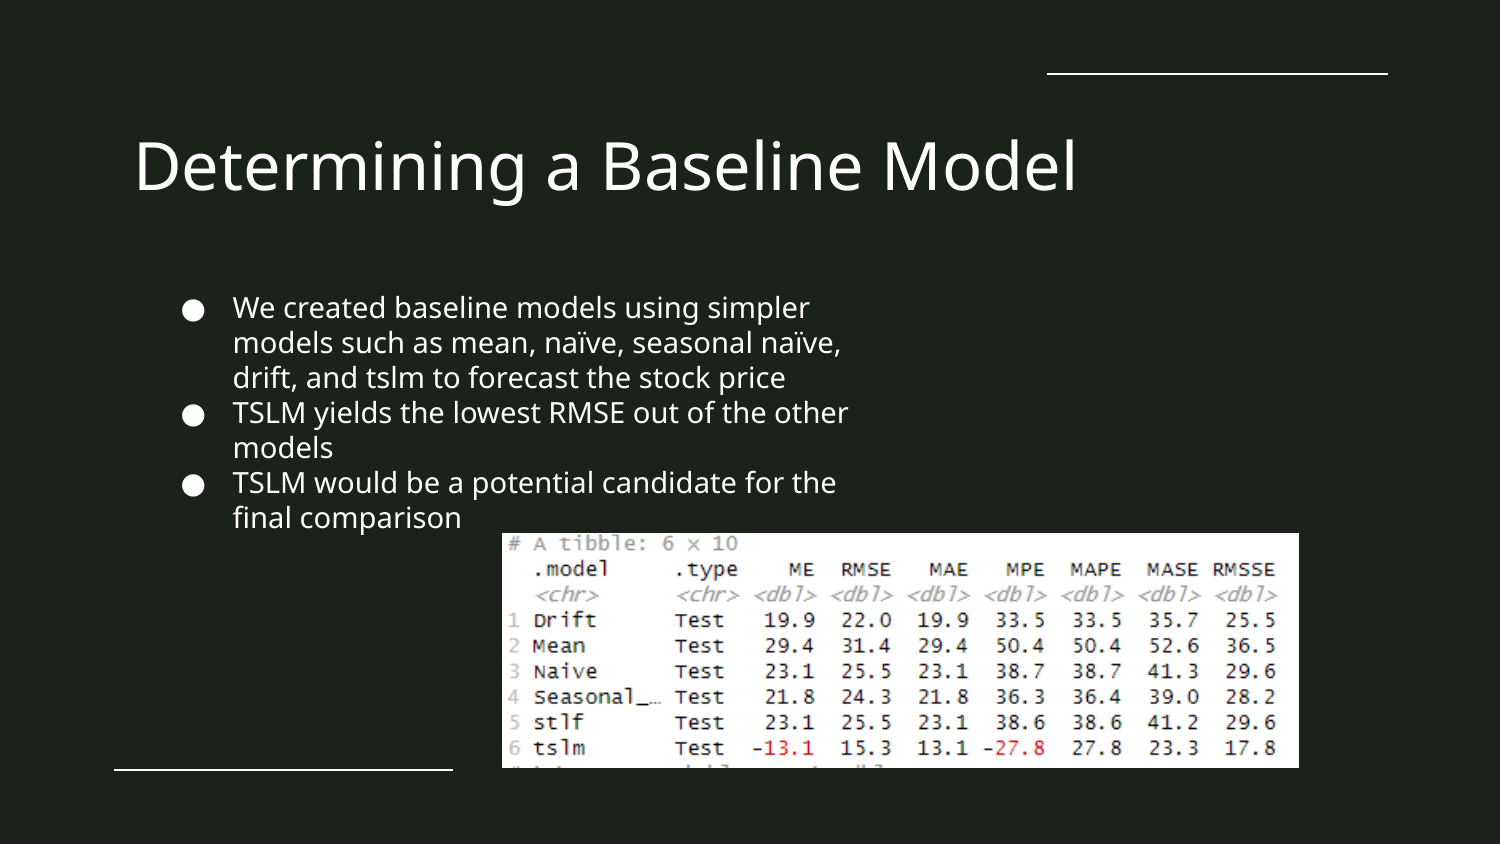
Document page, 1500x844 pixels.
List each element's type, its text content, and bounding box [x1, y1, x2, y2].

subtitle We created baseline models using simpler models such as mean, naïve, seasonal naïve, drift, and tslm to forecast the stock price TSLM yields the lowest RMSE out of the other models TSLM would be a potential candidate for the final comparison [142, 274, 910, 620]
picture [501, 533, 1299, 768]
title Determining a Baseline Model [118, 116, 1382, 211]
